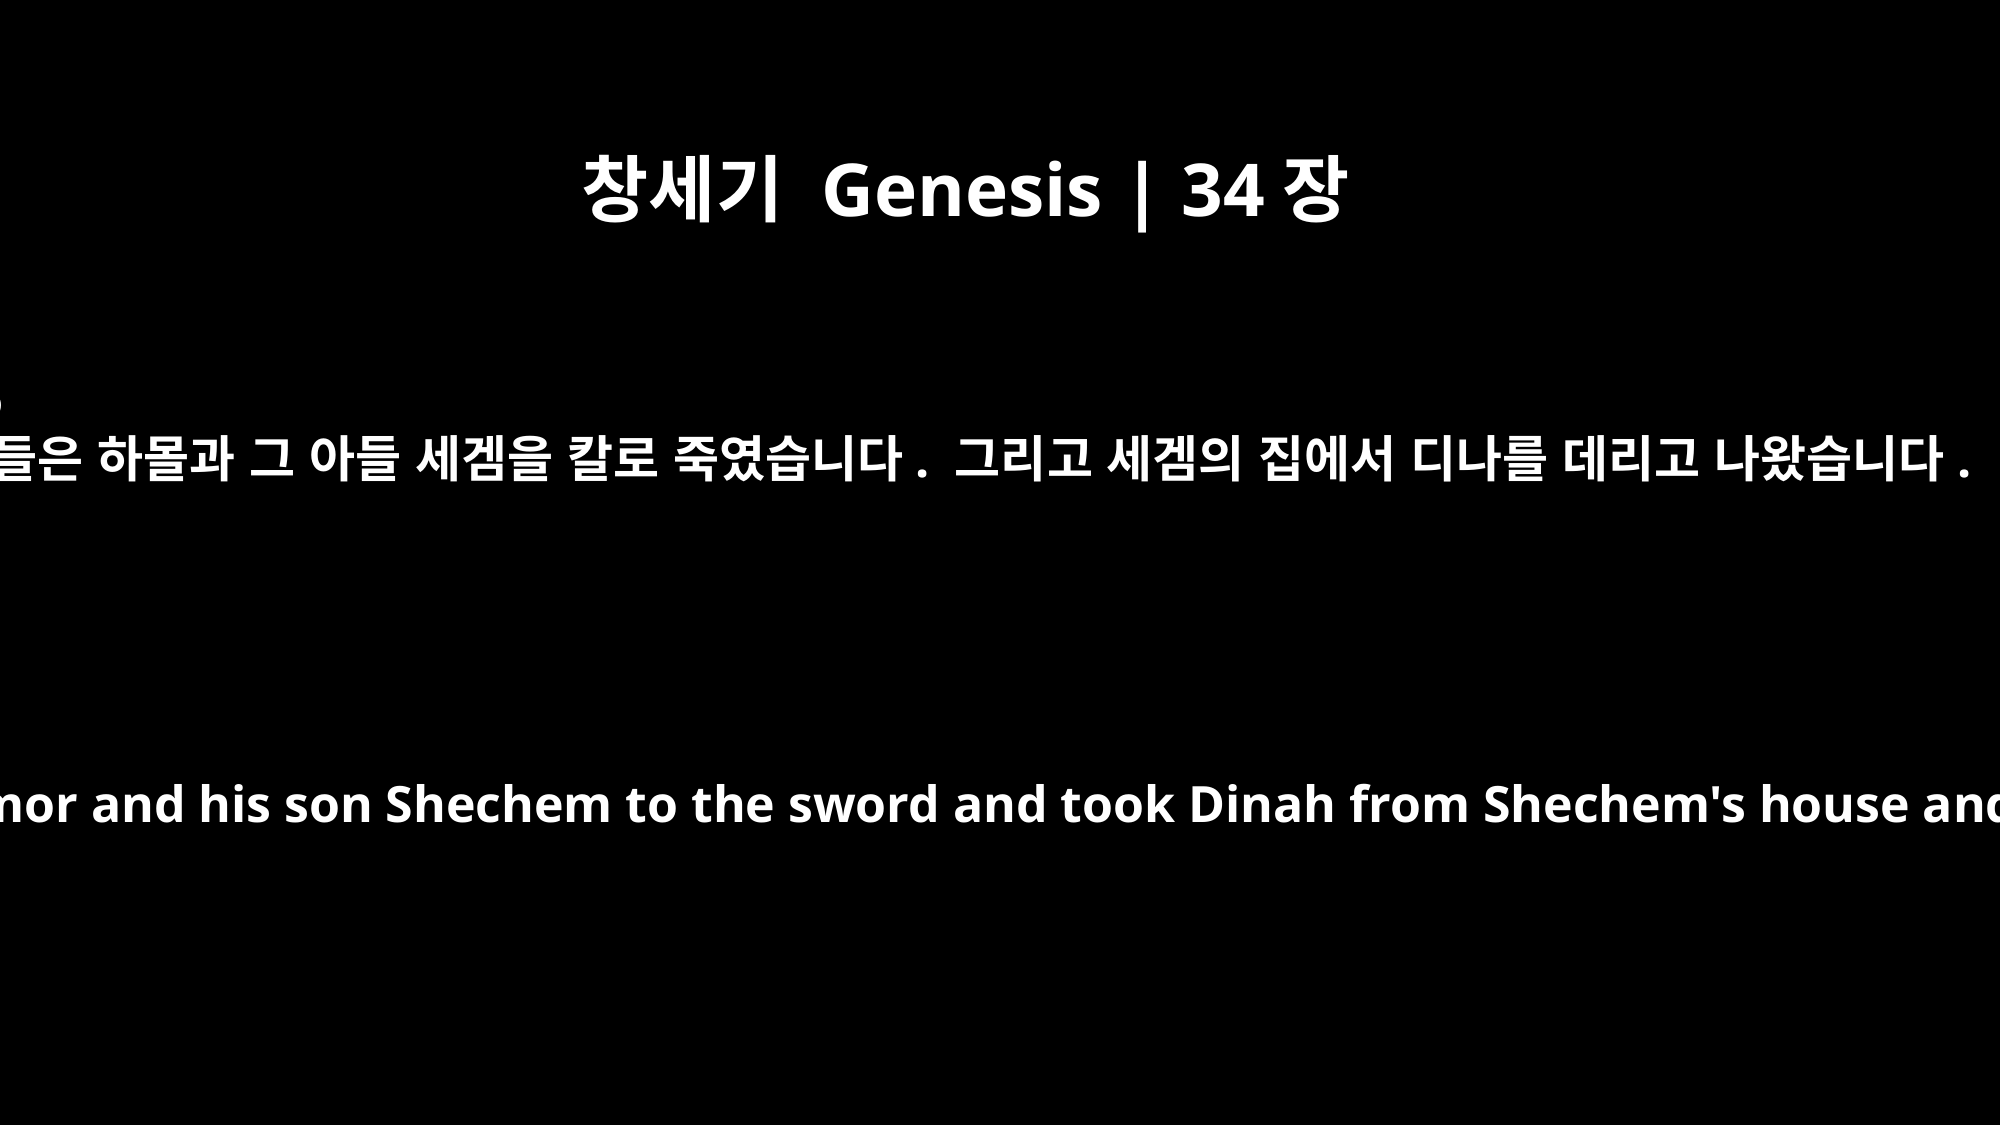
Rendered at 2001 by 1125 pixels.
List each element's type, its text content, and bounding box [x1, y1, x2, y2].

text_box They put Hamor and his son Shechem to the sword and took Dinah from Shechem's house and left. [0, 764, 2000, 840]
text_box 창세기 Genesis | 34장 [566, 136, 1365, 239]
text_box 26 그들은 하몰과 그 아들 세겜을 칼로 죽였습니다. 그리고 세겜의 집에서 디나를 데리고 나왔습니다. [0, 359, 1986, 495]
